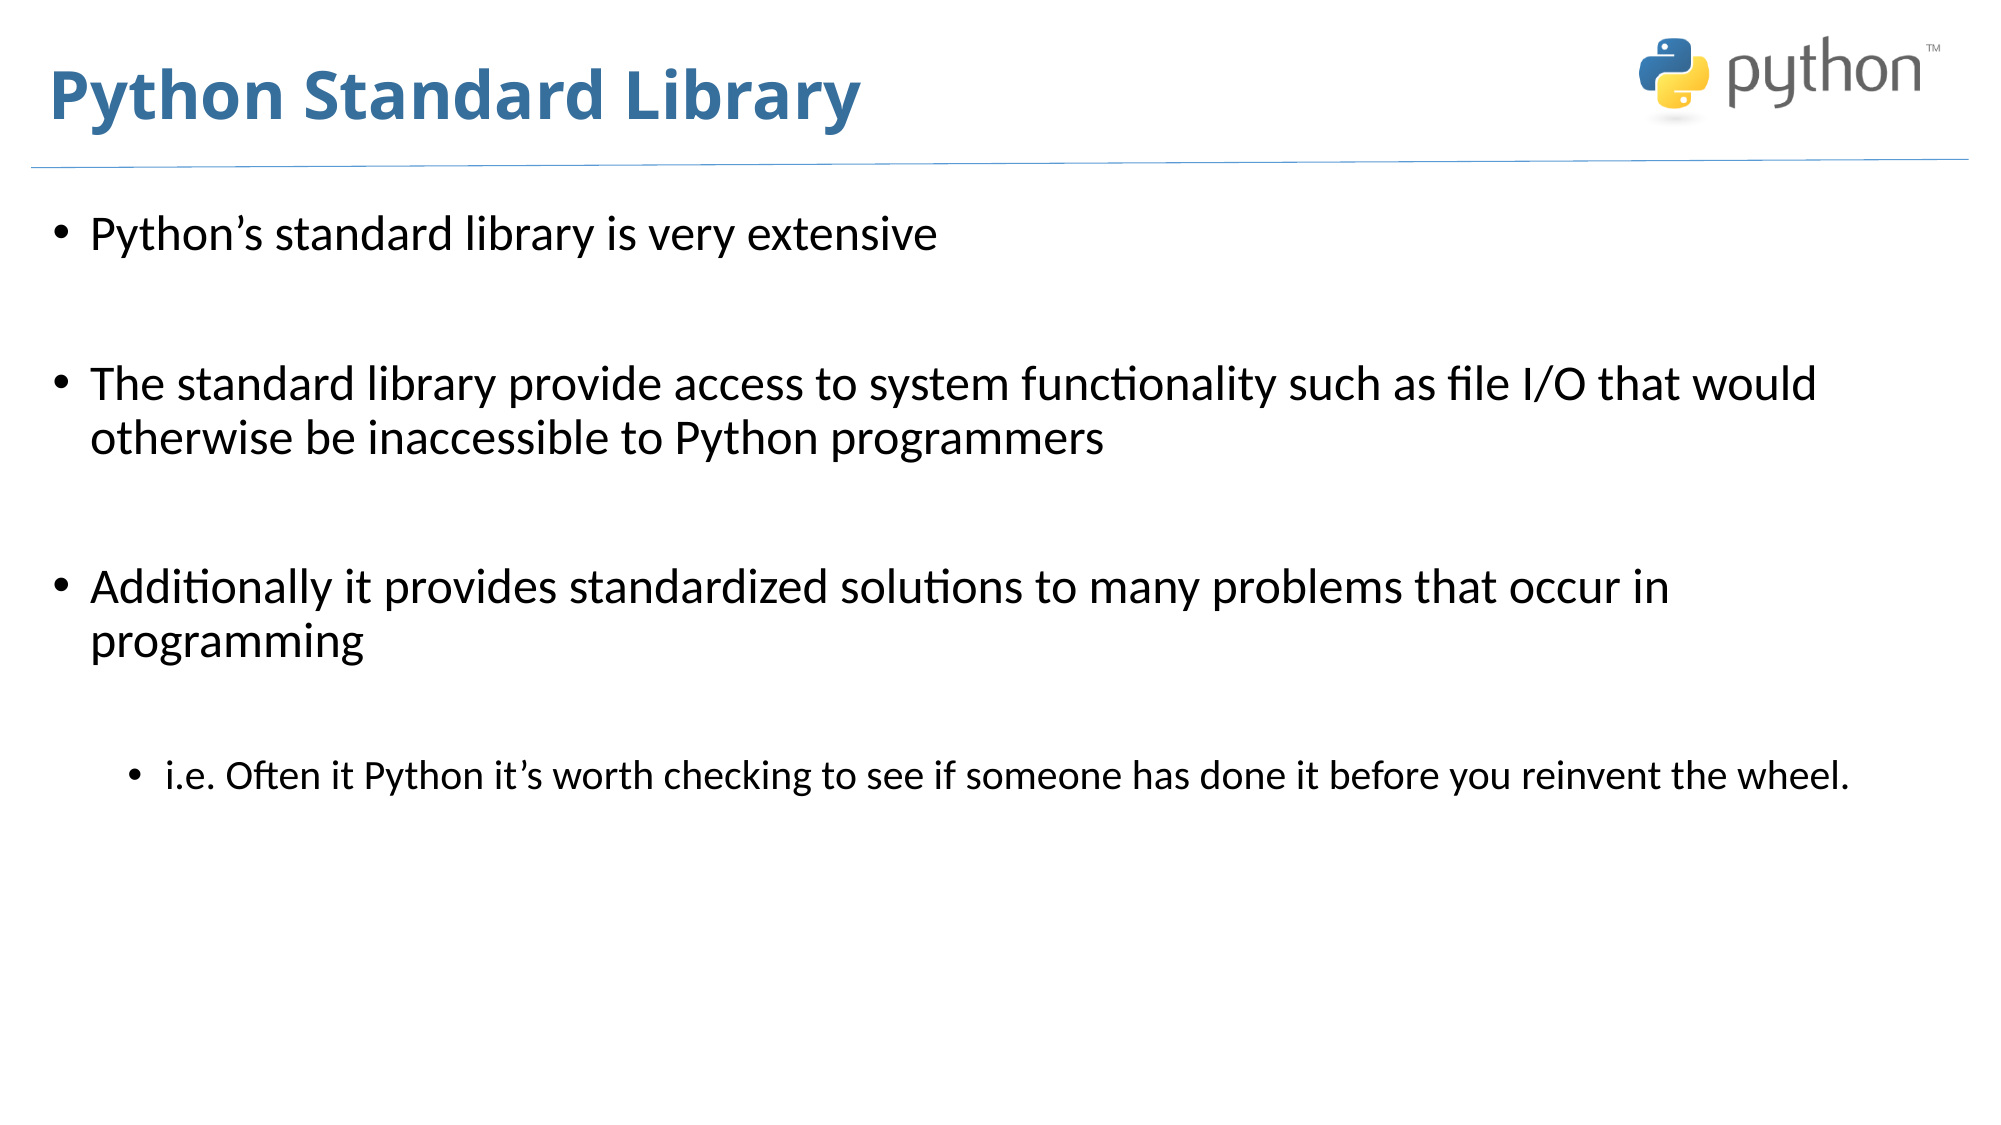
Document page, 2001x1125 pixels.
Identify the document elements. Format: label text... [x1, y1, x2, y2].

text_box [31, 159, 1969, 168]
picture [1589, 17, 1969, 146]
list Python’s standard library is very extensive The standard library provide access to system functionality such as file I/O that would otherwise be inaccessible to Python programmers Additionally it provides standardized solutions to many problems that occur in programming i.e. Often it Python it’s worth checking to see if someone has done it before you reinvent the wheel. [37, 199, 1955, 1086]
title Python Standard Library [33, 45, 1552, 150]
